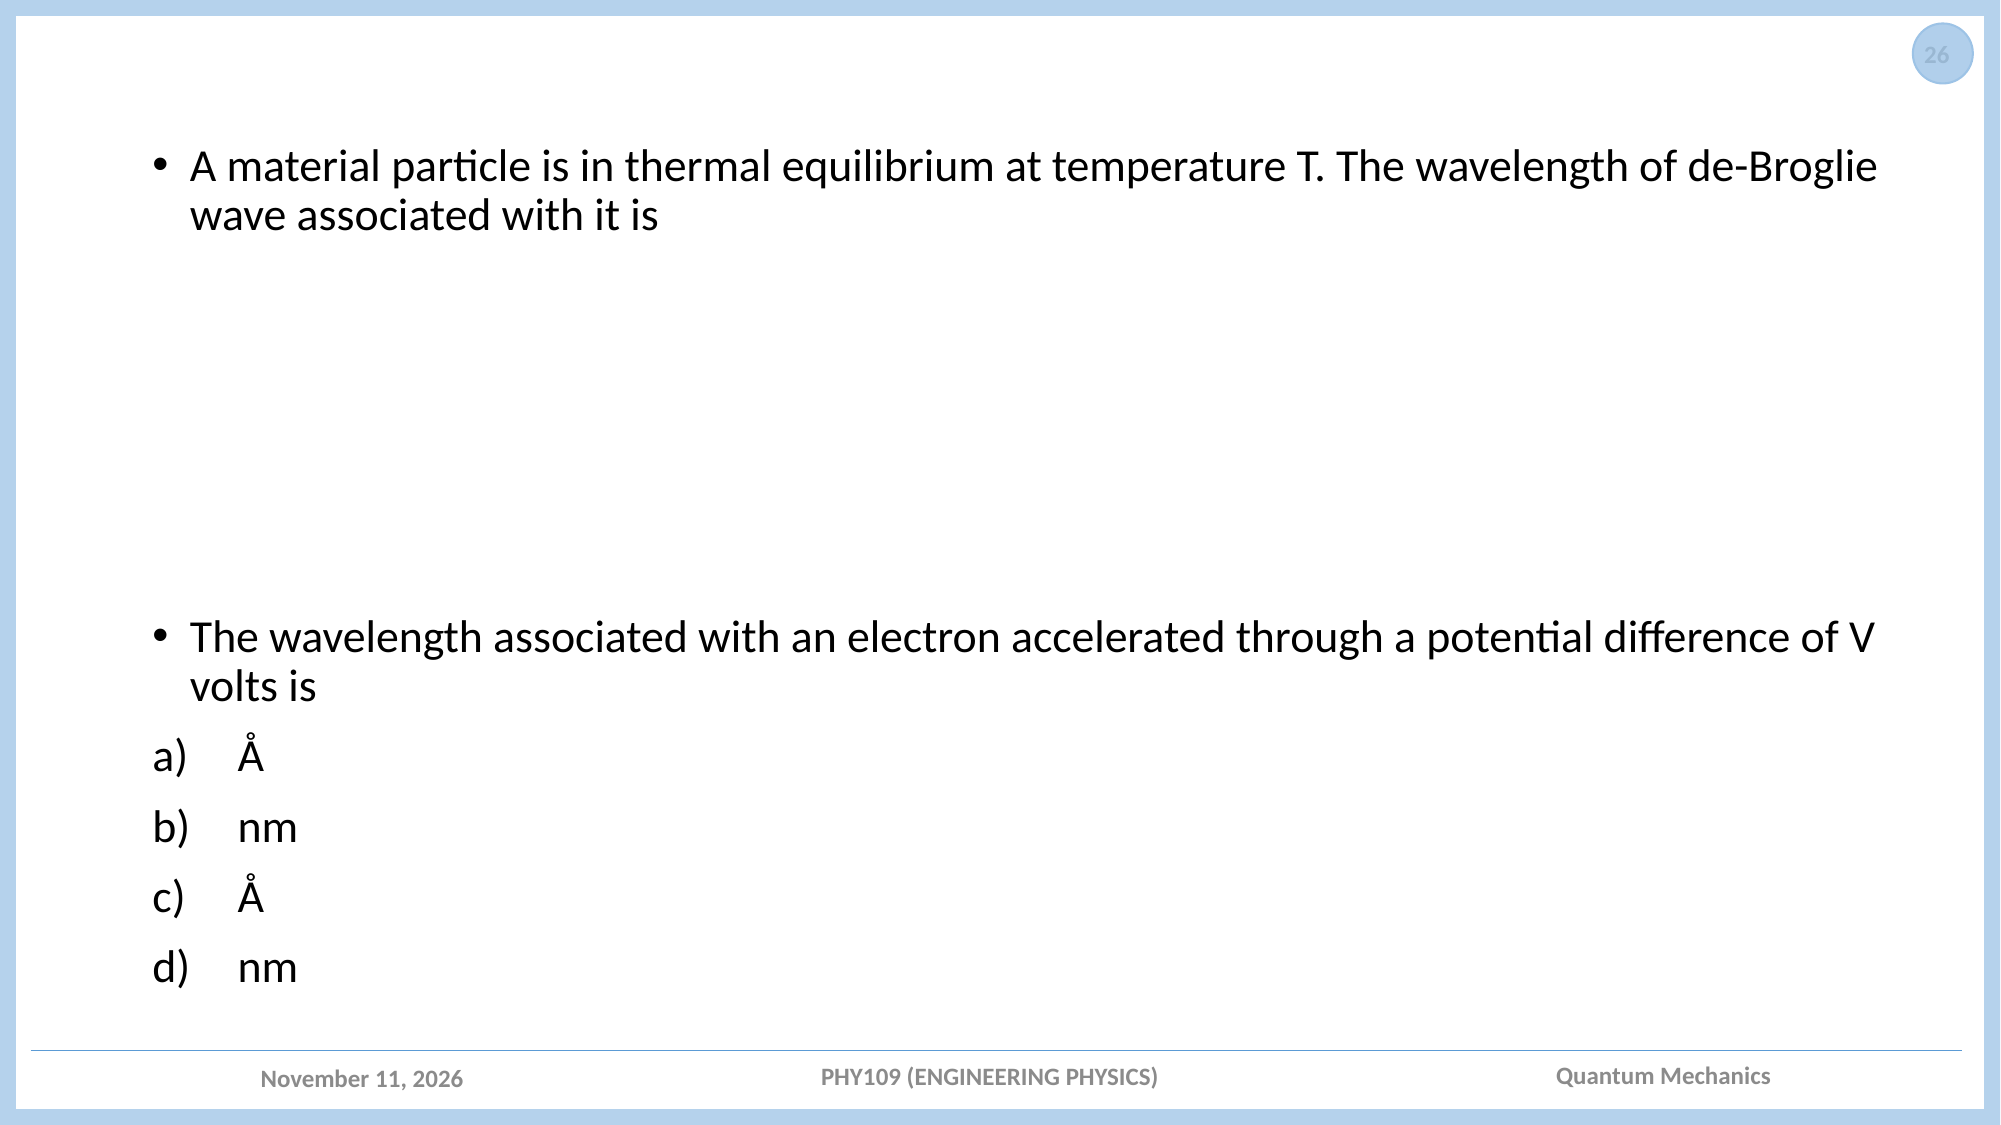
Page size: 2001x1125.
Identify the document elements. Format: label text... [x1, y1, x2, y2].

slide_number 26 [1897, 23, 1965, 84]
footer PHY109 (ENGINEERING PHYSICS) [652, 1044, 1328, 1105]
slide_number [137, 1047, 588, 1108]
